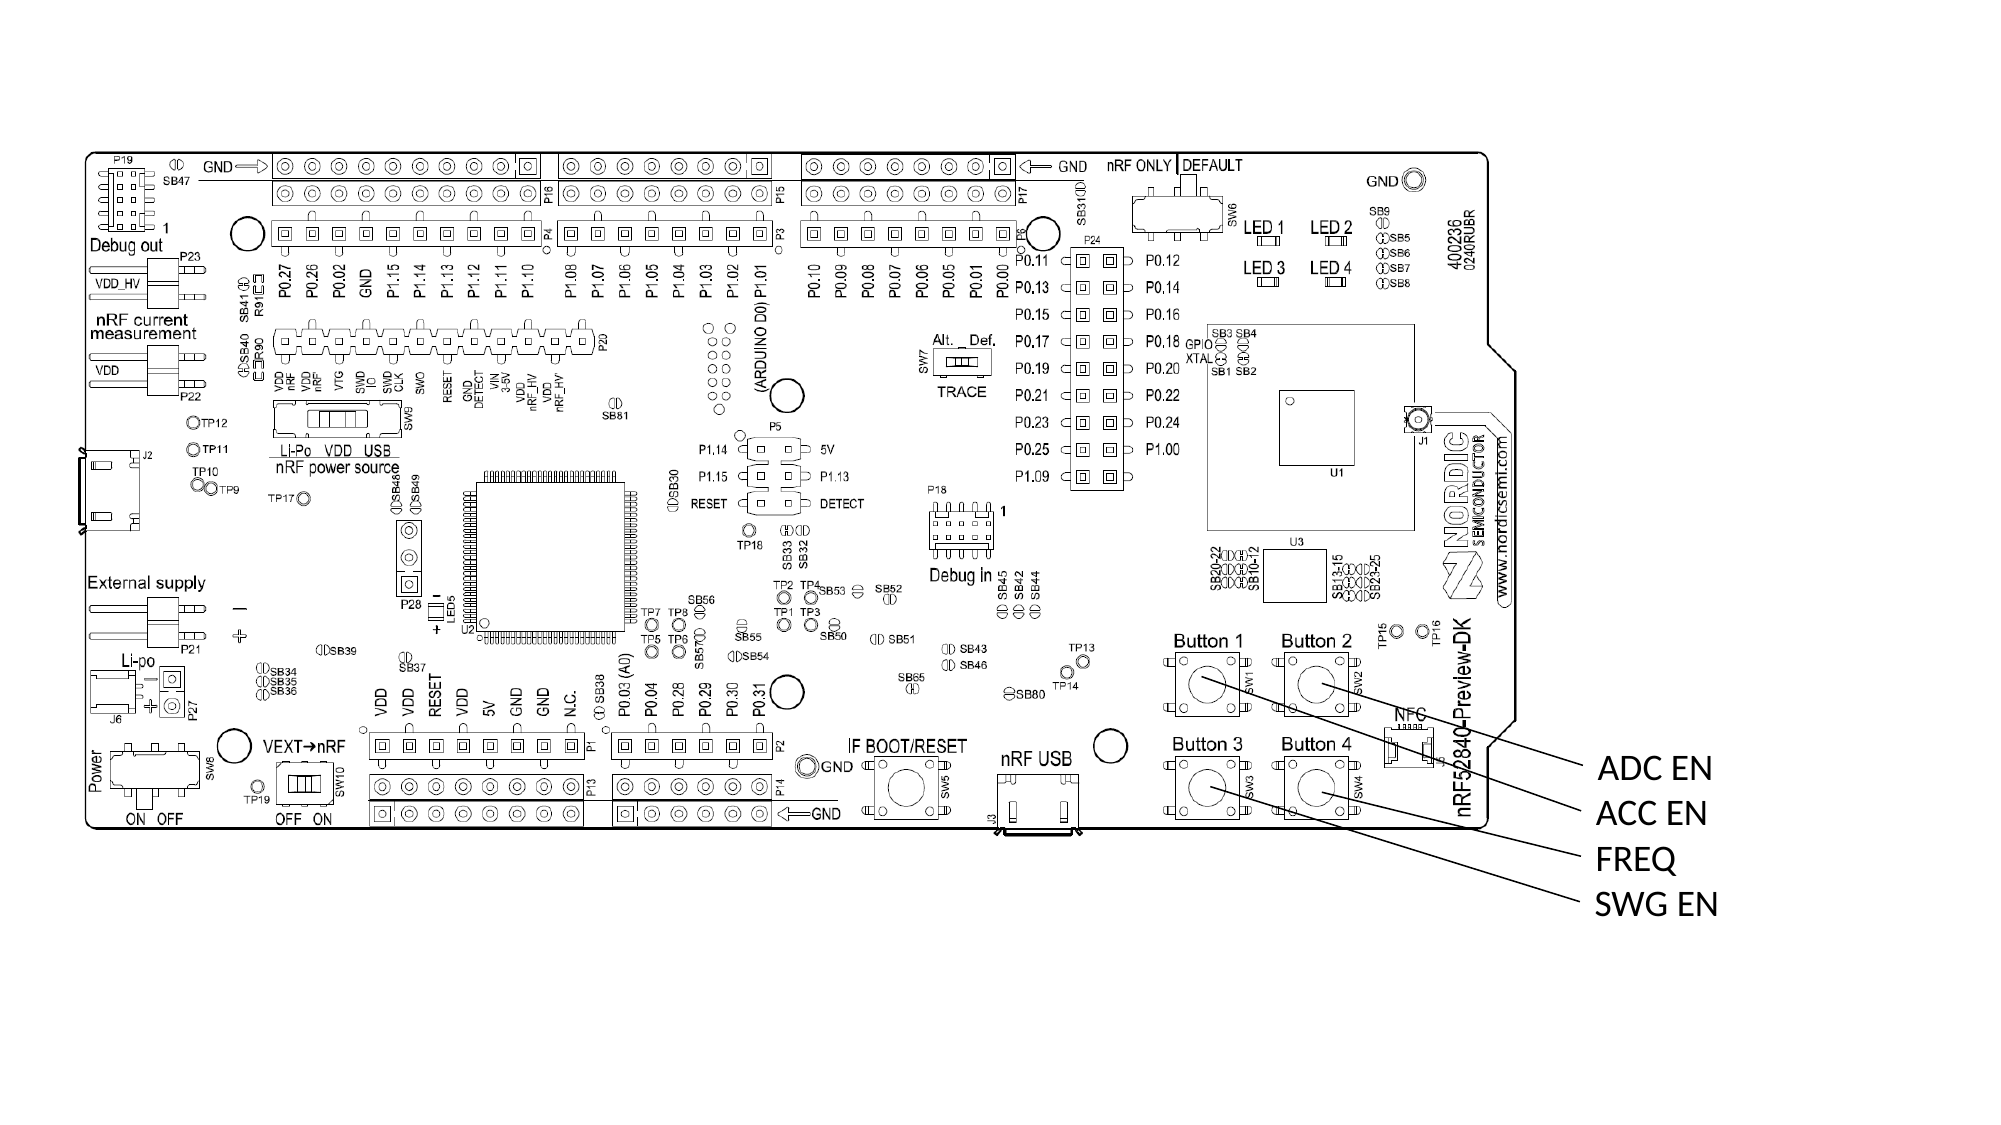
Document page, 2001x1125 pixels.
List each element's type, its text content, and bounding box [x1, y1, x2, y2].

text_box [1321, 683, 1583, 766]
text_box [1201, 676, 1581, 812]
text_box SWG EN [1579, 871, 1735, 932]
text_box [1210, 786, 1580, 903]
picture [66, 137, 1521, 846]
text_box FREQ [1580, 841, 1692, 871]
text_box ADC EN [1582, 735, 1729, 796]
text_box ACC EN [1581, 780, 1724, 841]
